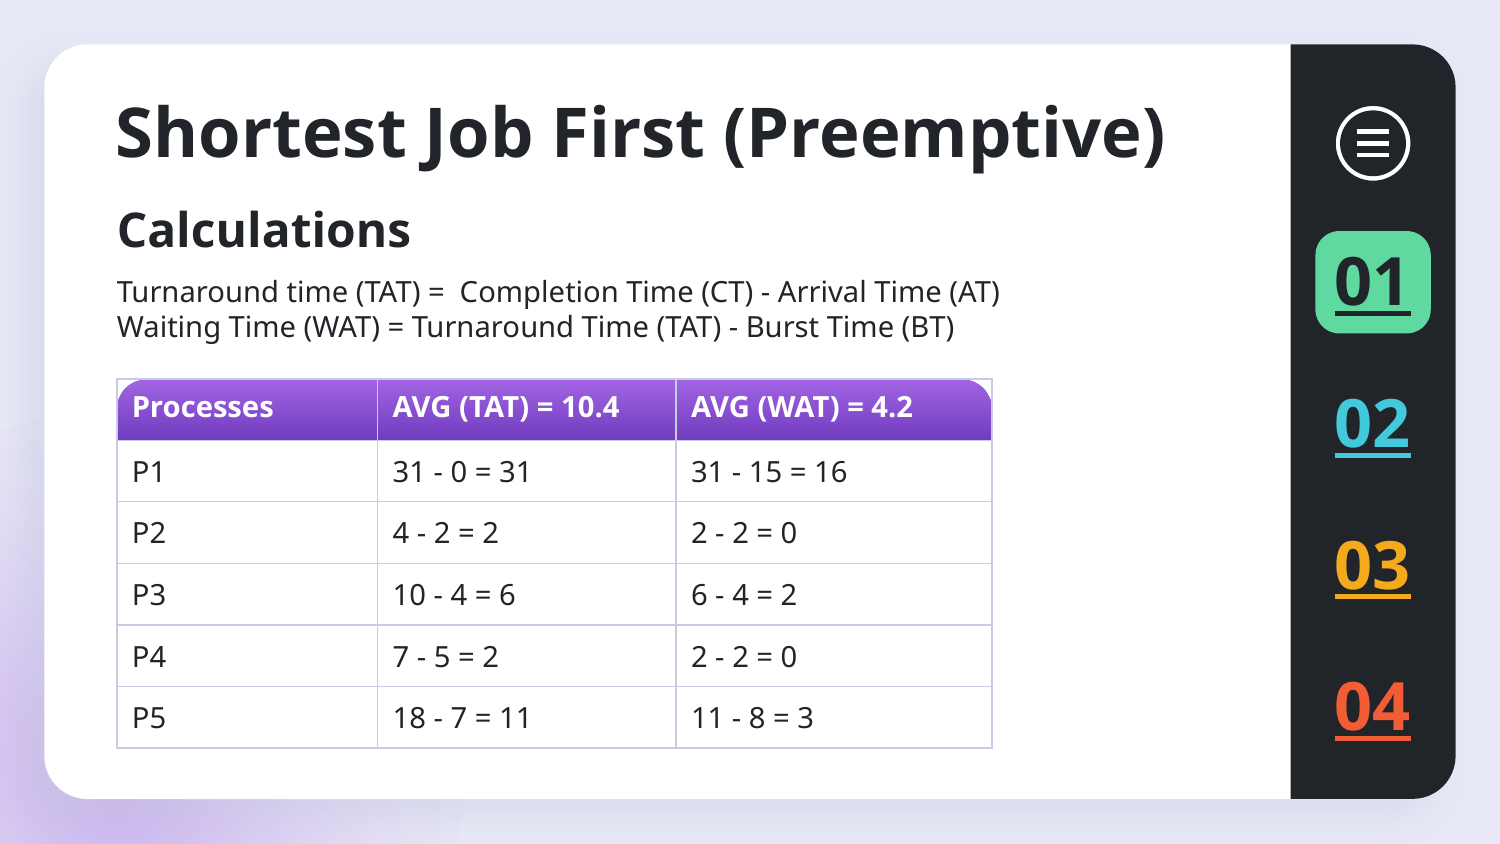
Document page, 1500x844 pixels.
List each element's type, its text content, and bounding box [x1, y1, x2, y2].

table_header AVG (WAT) = 4.2 [677, 380, 991, 440]
table_cell 2 - 2 = 0 [677, 626, 991, 686]
table_cell P1 [118, 441, 377, 501]
table_cell 7 - 5 = 2 [378, 626, 675, 686]
table_cell 31 - 15 = 16 [677, 441, 991, 501]
text_box 02 [1313, 380, 1434, 472]
table_header Processes [118, 380, 377, 440]
table_cell P3 [118, 564, 377, 624]
table_cell P4 [118, 626, 377, 686]
table_cell P5 [118, 687, 377, 747]
text_box 01 [1313, 239, 1434, 330]
table_header AVG (TAT) = 10.4 [378, 380, 675, 440]
table_cell 6 - 4 = 2 [677, 564, 991, 624]
text_box Turnaround time (TAT) = Completion Time (CT) - Arrival Time (AT) Waiting Time (WAT) = Turnaround Time (TAT) - Burst Time (BT) [116, 273, 1183, 348]
table_cell 10 - 4 = 6 [378, 564, 675, 624]
text_box [1335, 105, 1412, 182]
text_box [1321, 231, 1425, 239]
table_cell P2 [118, 502, 377, 563]
table_cell 18 - 7 = 11 [378, 687, 675, 747]
text_box 03 [1313, 522, 1434, 614]
text_box Calculations [116, 200, 653, 258]
text_box [1327, 330, 1420, 334]
title Shortest Job First (Preemptive) [100, 88, 1219, 167]
table_cell 4 - 2 = 2 [378, 502, 675, 563]
table_cell 31 - 0 = 31 [378, 441, 675, 501]
text_box 04 [1313, 664, 1434, 755]
table_cell 11 - 8 = 3 [677, 687, 991, 747]
table_cell 2 - 2 = 0 [677, 502, 991, 563]
